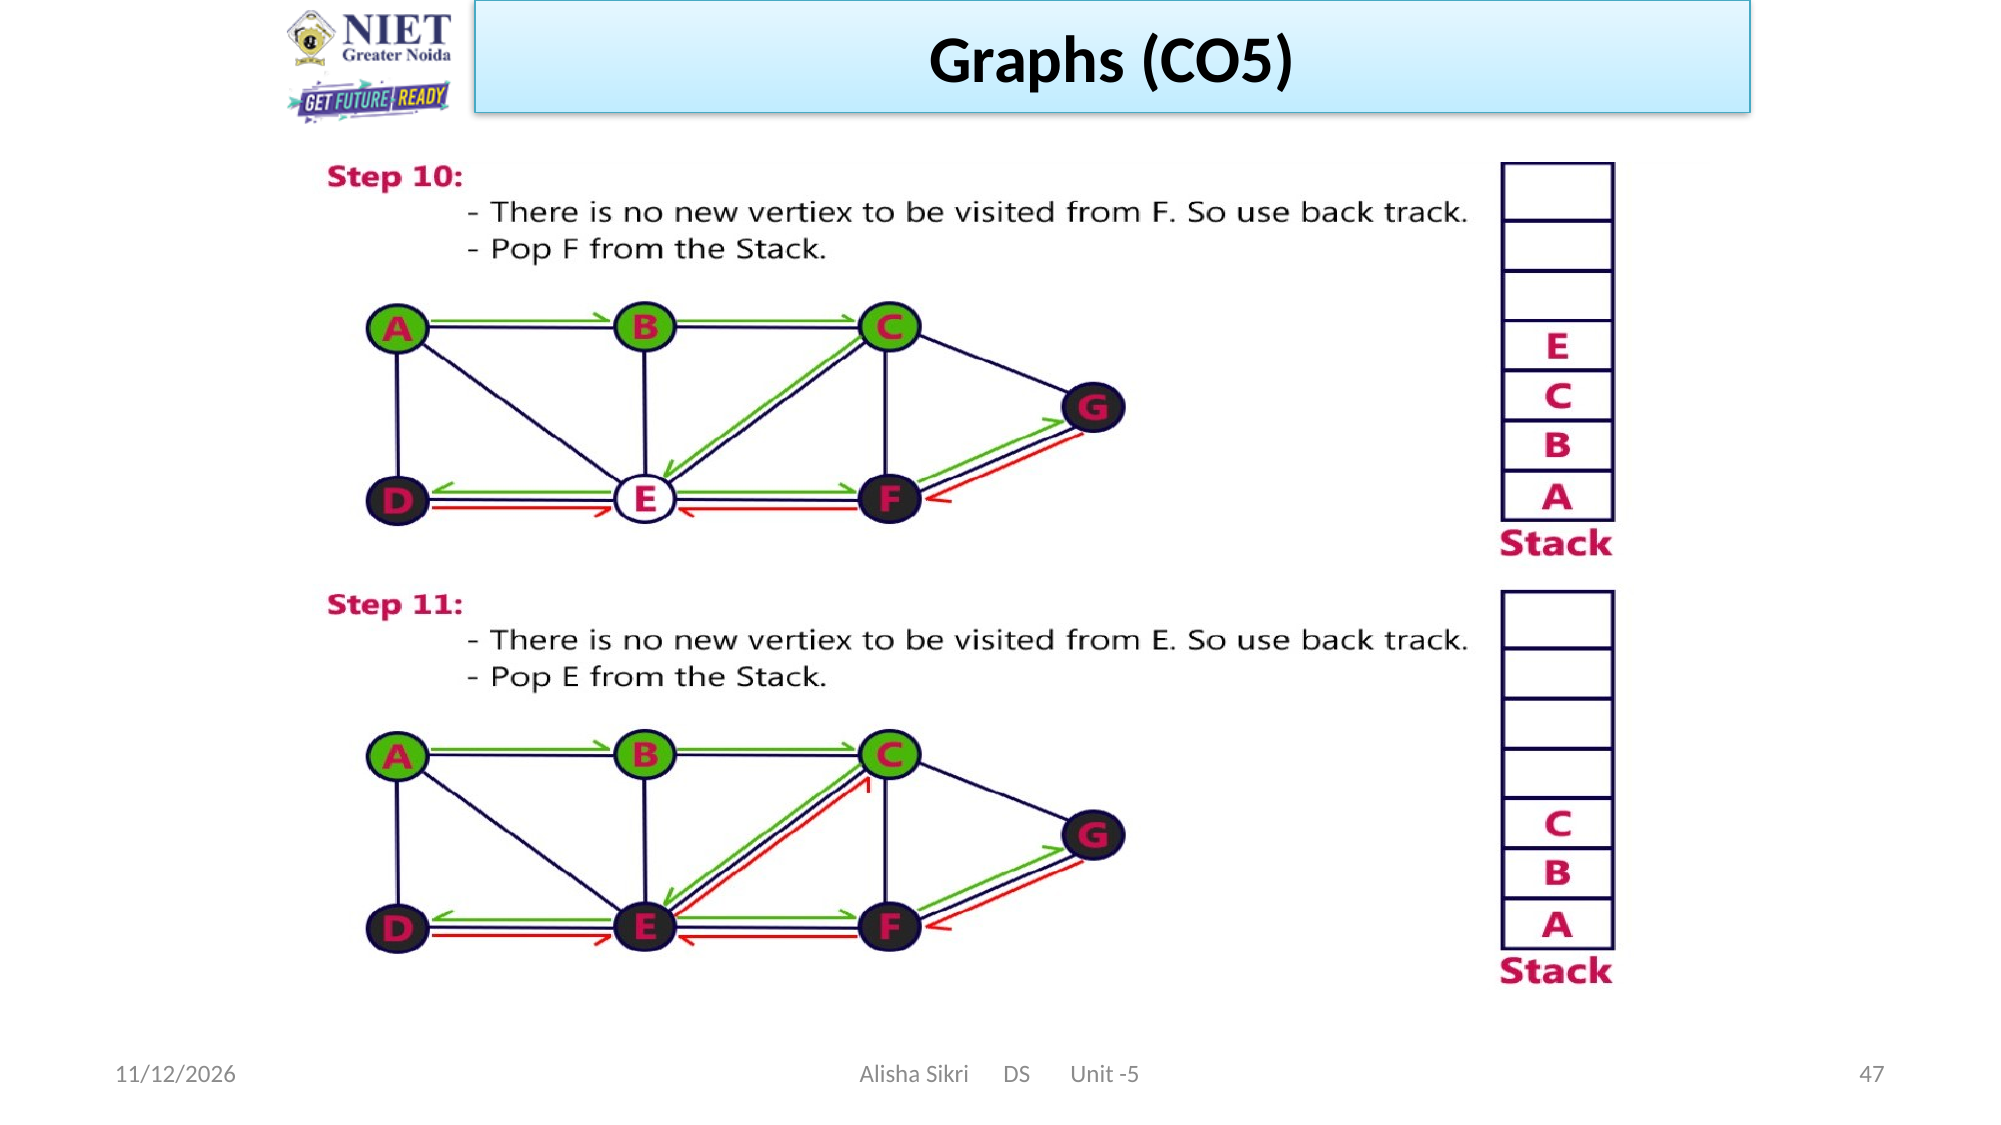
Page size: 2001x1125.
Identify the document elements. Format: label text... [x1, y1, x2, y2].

text_box Graphs (CO5) [488, 0, 1751, 113]
slide_number 47 [1433, 1042, 1900, 1103]
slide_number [99, 1042, 567, 1103]
text_box [312, 162, 1710, 990]
footer Alisha Sikri DS Unit -5 [683, 1042, 1317, 1103]
picture [249, 0, 488, 135]
